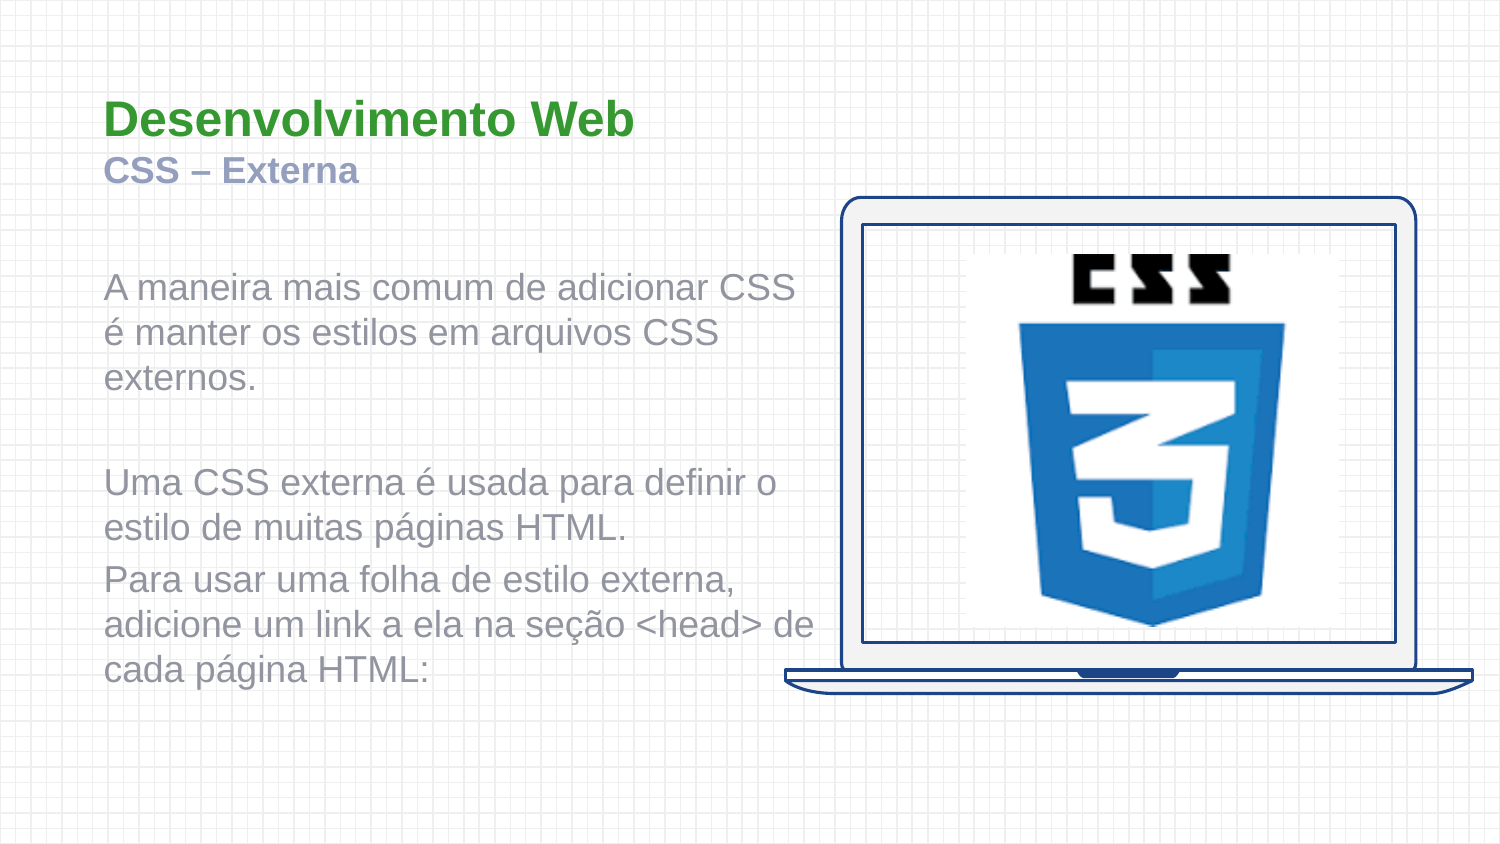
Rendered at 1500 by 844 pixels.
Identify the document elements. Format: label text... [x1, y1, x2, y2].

text_box A maneira mais comum de adicionar CSS é manter os estilos em arquivos CSS externos. Uma CSS externa é usada para definir o estilo de muitas páginas HTML. Para usar uma folha de estilo externa, adicione um link a ela na seção <head> de cada página HTML: [88, 254, 842, 800]
text_box Desenvolvimento Web CSS – Externa [88, 79, 1248, 234]
picture [966, 254, 1339, 628]
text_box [785, 197, 1473, 694]
